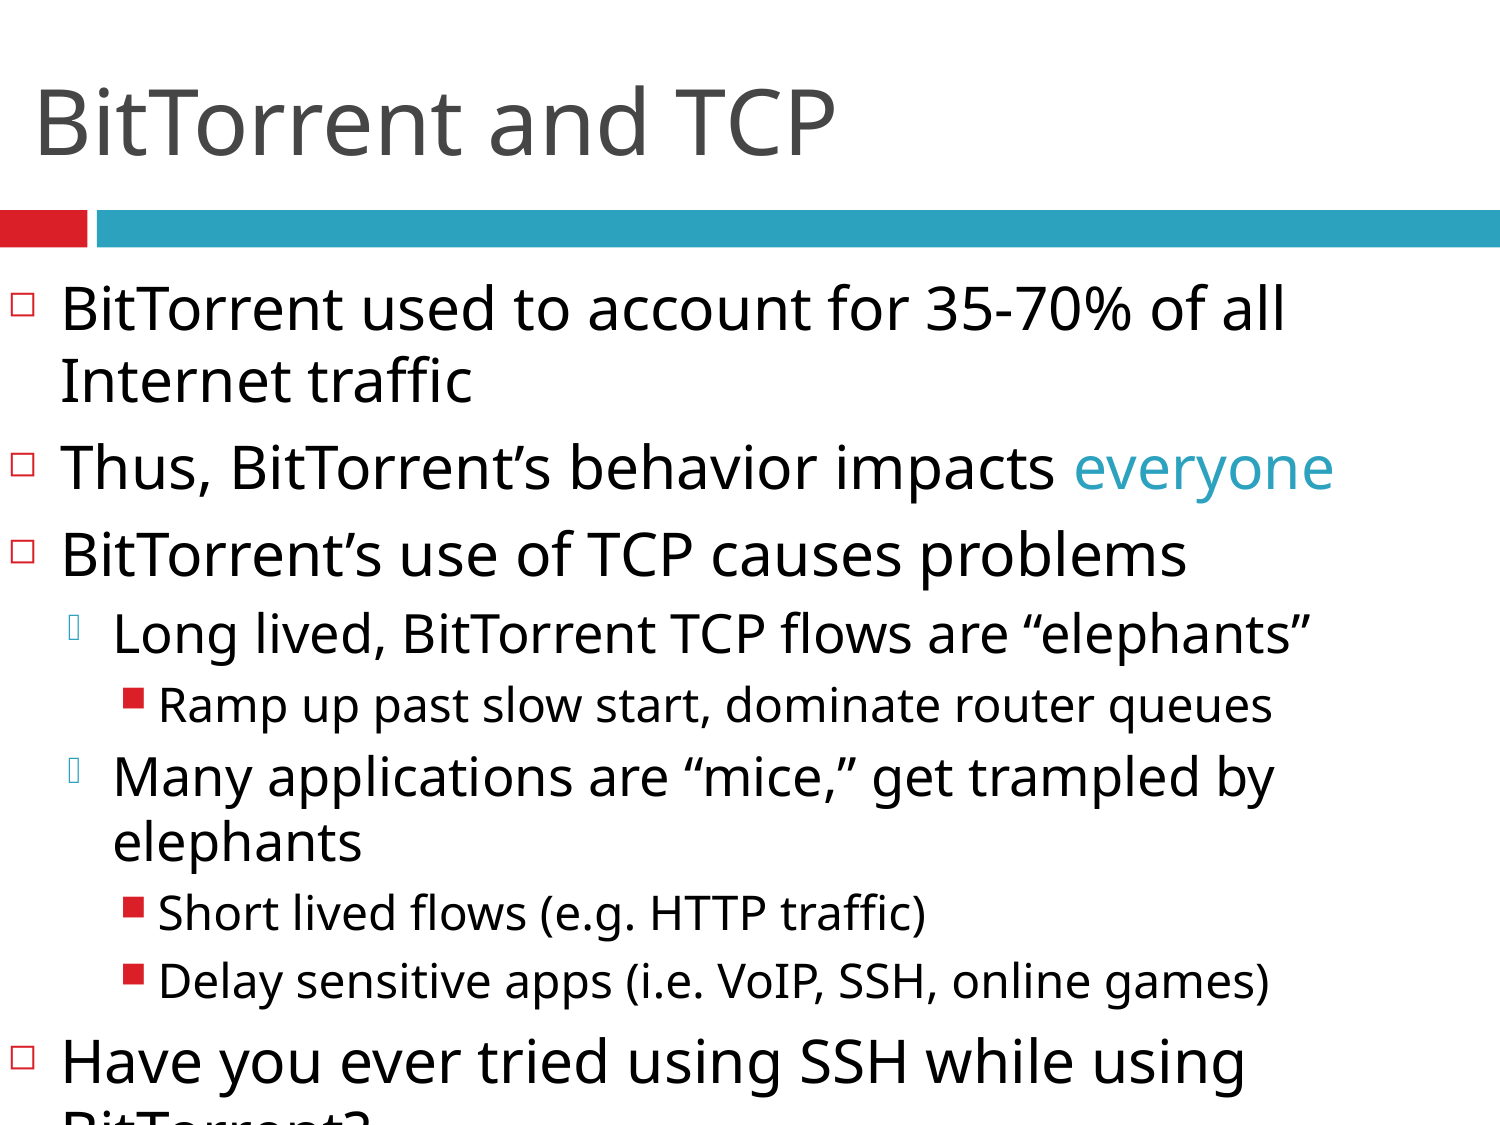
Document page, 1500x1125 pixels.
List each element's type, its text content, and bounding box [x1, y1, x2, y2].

title BitTorrent and TCP [24, 36, 1476, 201]
slide_number [0, 200, 88, 254]
list BitTorrent used to account for 35-70% of all Internet traffic Thus, BitTorrent’s behavior impacts everyone BitTorrent’s use of TCP causes problems Long lived, BitTorrent TCP flows are “elephants” Ramp up past slow start, dominate router queues Many applications are “mice,” get trampled by elephants Short lived flows (e.g. HTTP traffic) Delay sensitive apps (i.e. VoIP, SSH, online games) Have you ever tried using SSH while using BitTorrent? [0, 261, 1500, 1101]
